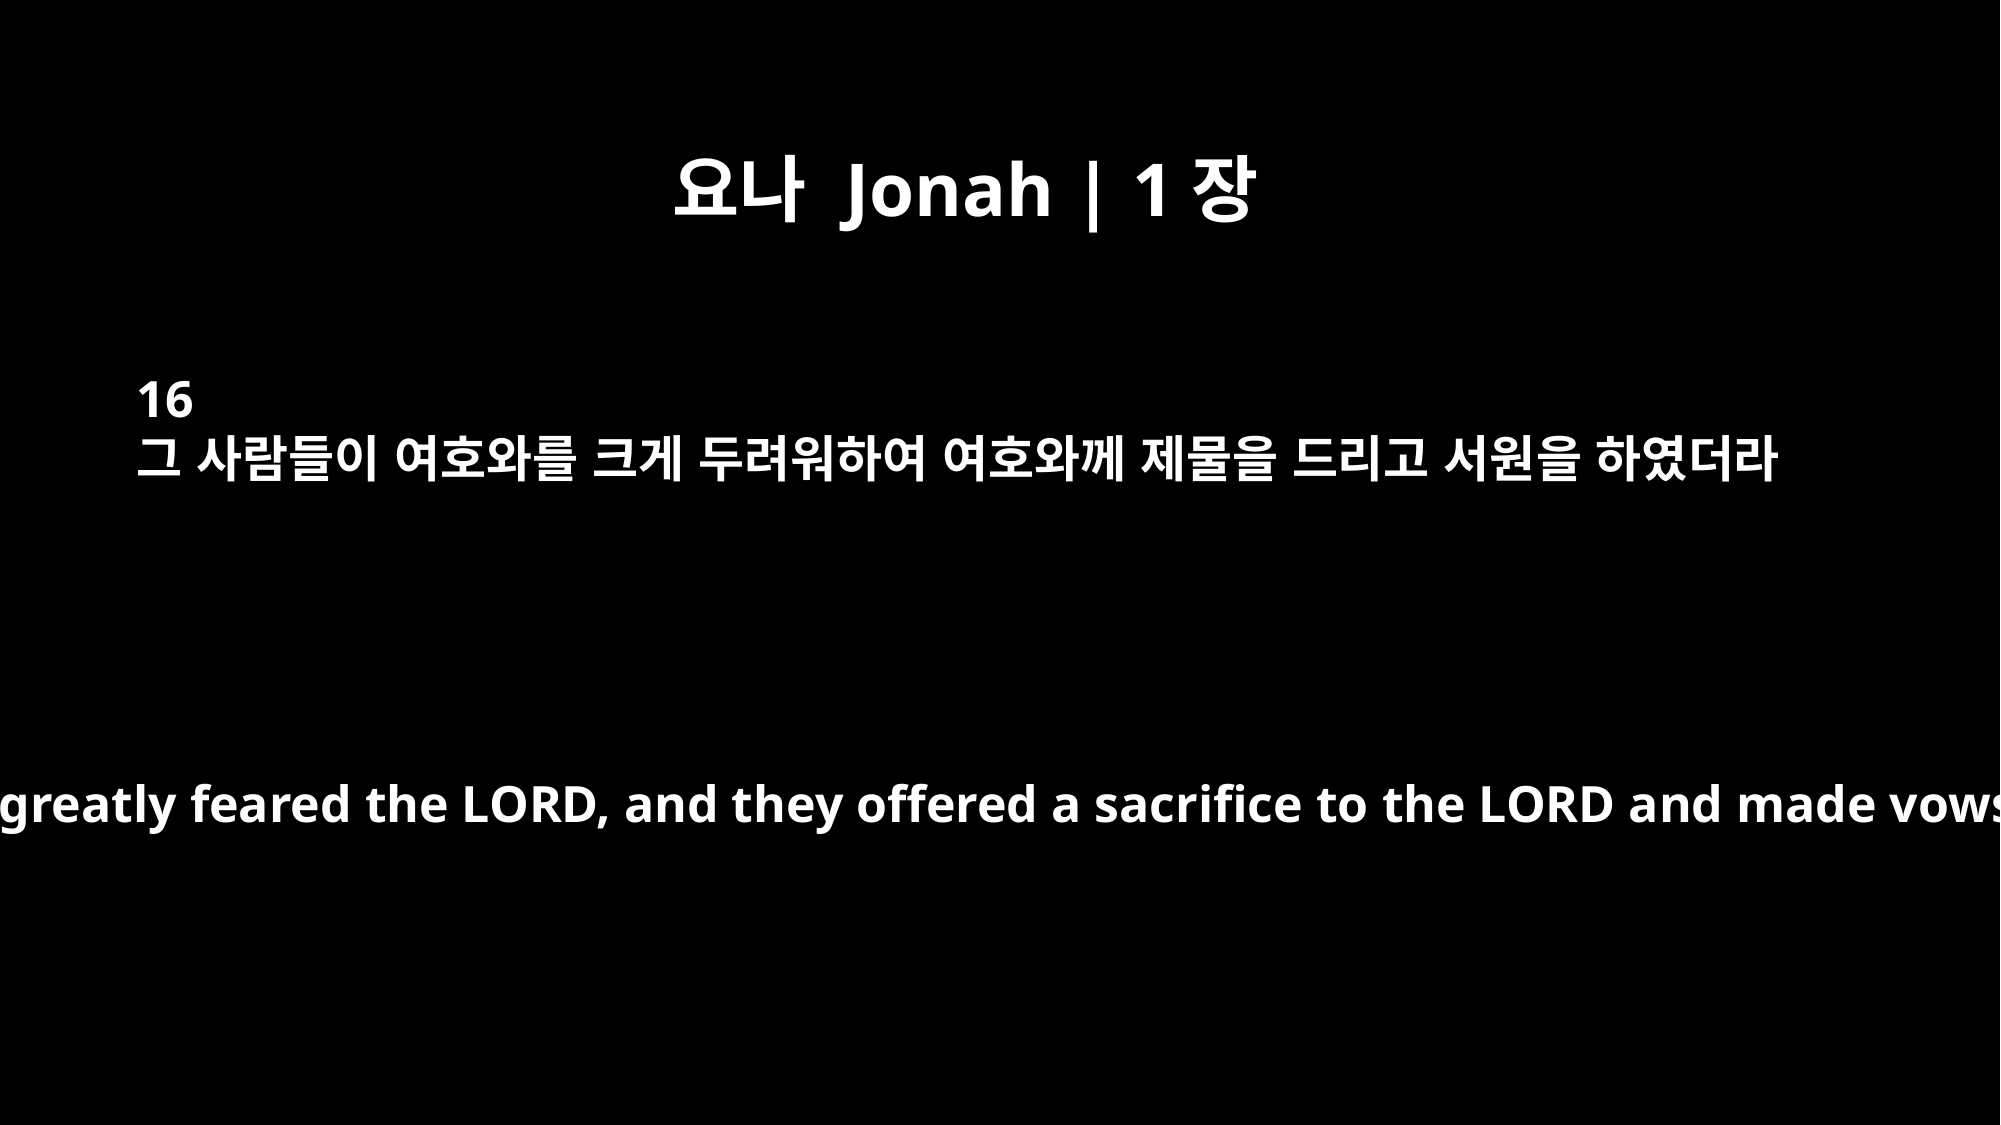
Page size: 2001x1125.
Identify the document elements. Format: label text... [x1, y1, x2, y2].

text_box 16 그 사람들이 여호와를 크게 두려워하여 여호와께 제물을 드리고 서원을 하였더라 [121, 359, 1796, 495]
text_box 요나 Jonah | 1장 [657, 136, 1275, 239]
text_box At this the men greatly feared the LORD, and they offered a sacrifice to the LORD and made vows to him. [0, 764, 2000, 840]
